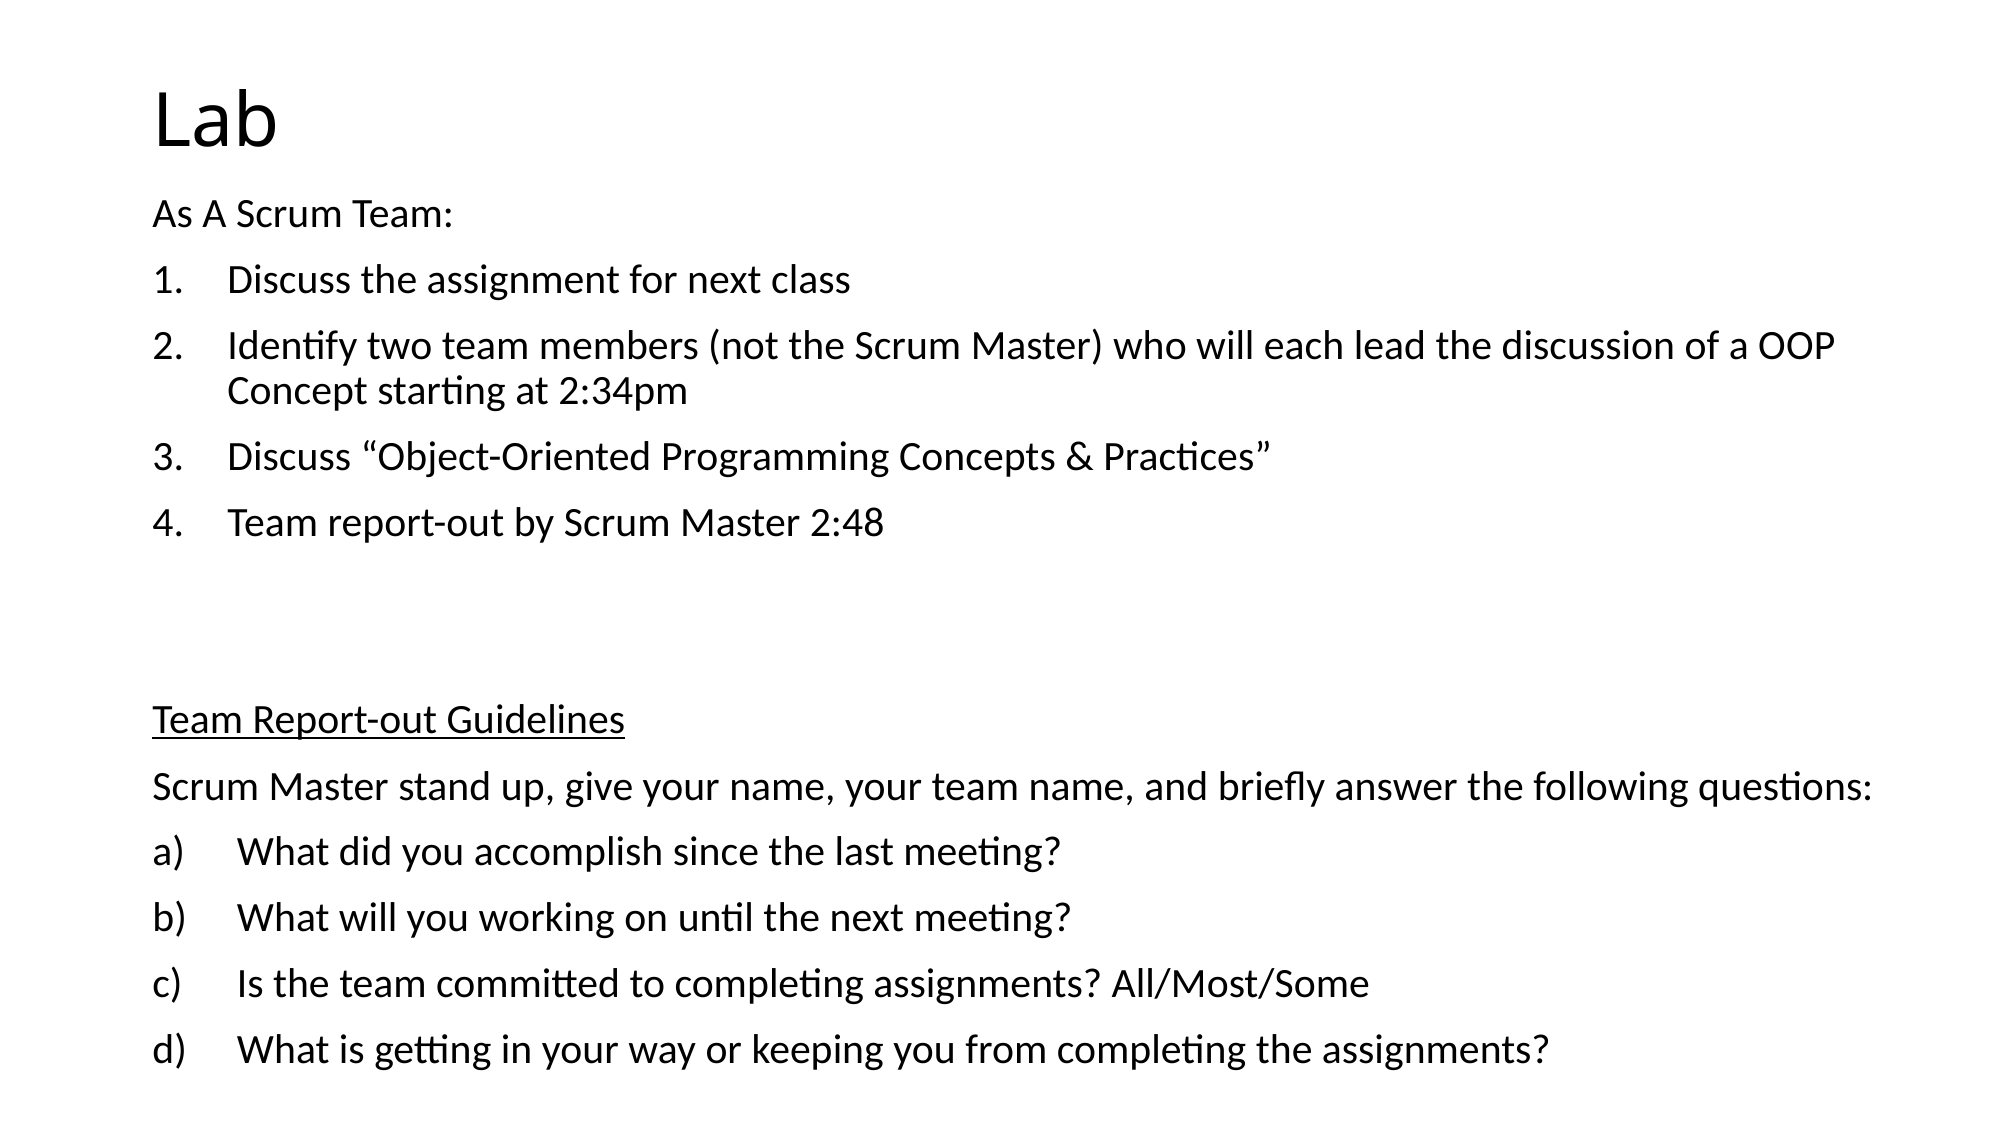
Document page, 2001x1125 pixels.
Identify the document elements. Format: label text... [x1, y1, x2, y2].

title Lab [137, 59, 1863, 184]
list As A Scrum Team: Discuss the assignment for next class Identify two team members (not the Scrum Master) who will each lead the discussion of a OOP Concept starting at 2:34pm Discuss “Object-Oriented Programming Concepts & Practices” Team report-out by Scrum Master 2:48 Team Report-out Guidelines Scrum Master stand up, give your name, your team name, and briefly answer the following questions: What did you accomplish since the last meeting? What will you working on until the next meeting? Is the team committed to completing assignments? All/Most/Some What is getting in your way or keeping you from completing the assignments? [137, 184, 1896, 1081]
